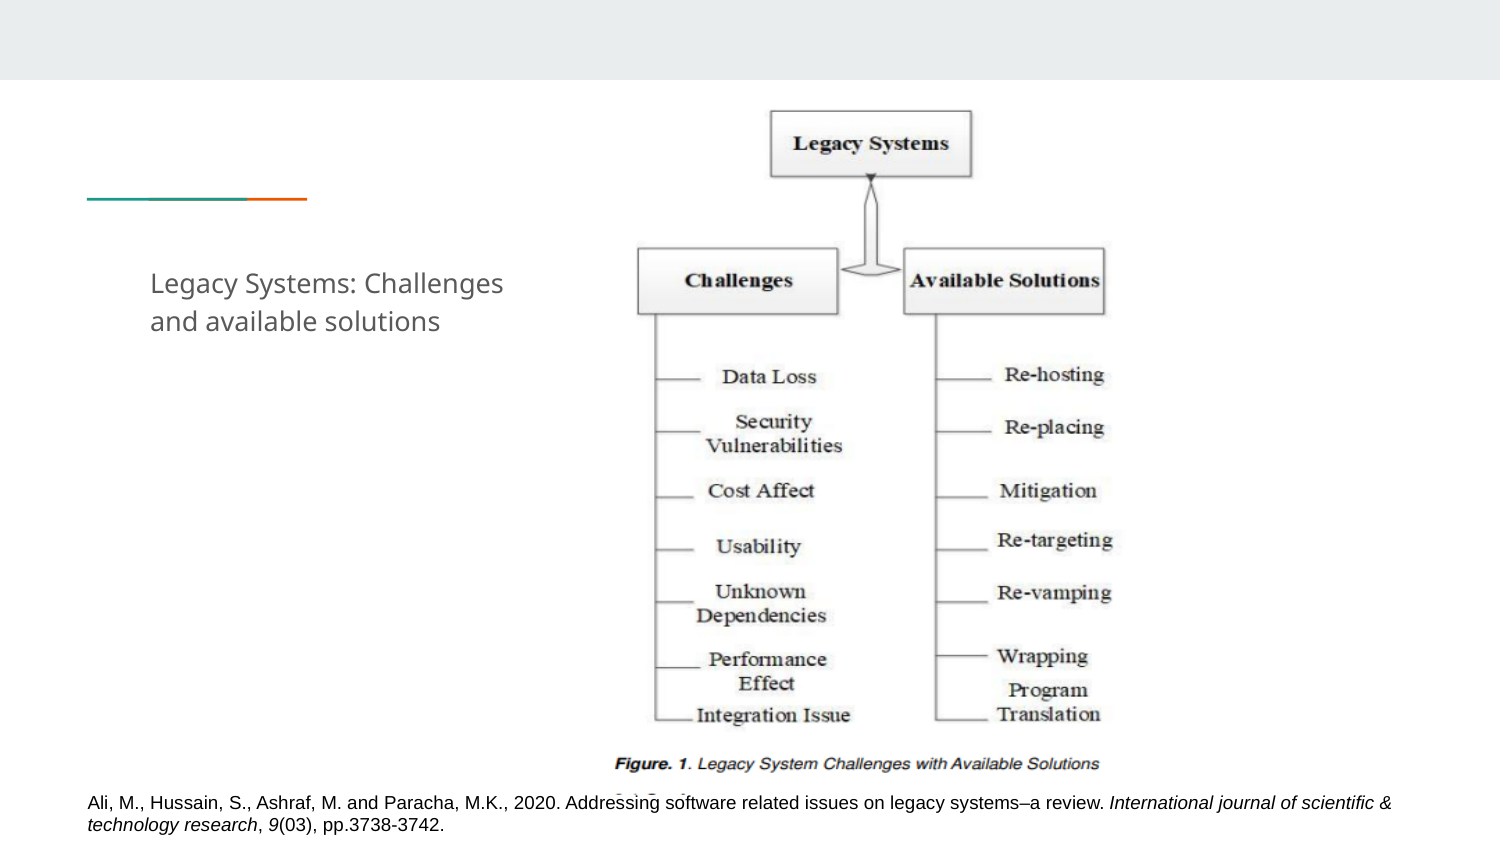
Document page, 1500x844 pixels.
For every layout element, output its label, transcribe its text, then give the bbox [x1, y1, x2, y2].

text_box Ali, M., Hussain, S., Ashraf, M. and Paracha, M.K., 2020. Addressing software related issues on legacy systems–a review. International journal of scientific & technology research, 9(03), pp.3738-3742. [72, 783, 1445, 843]
picture [603, 80, 1168, 796]
list Legacy Systems: Challenges and available solutions [111, 246, 569, 470]
